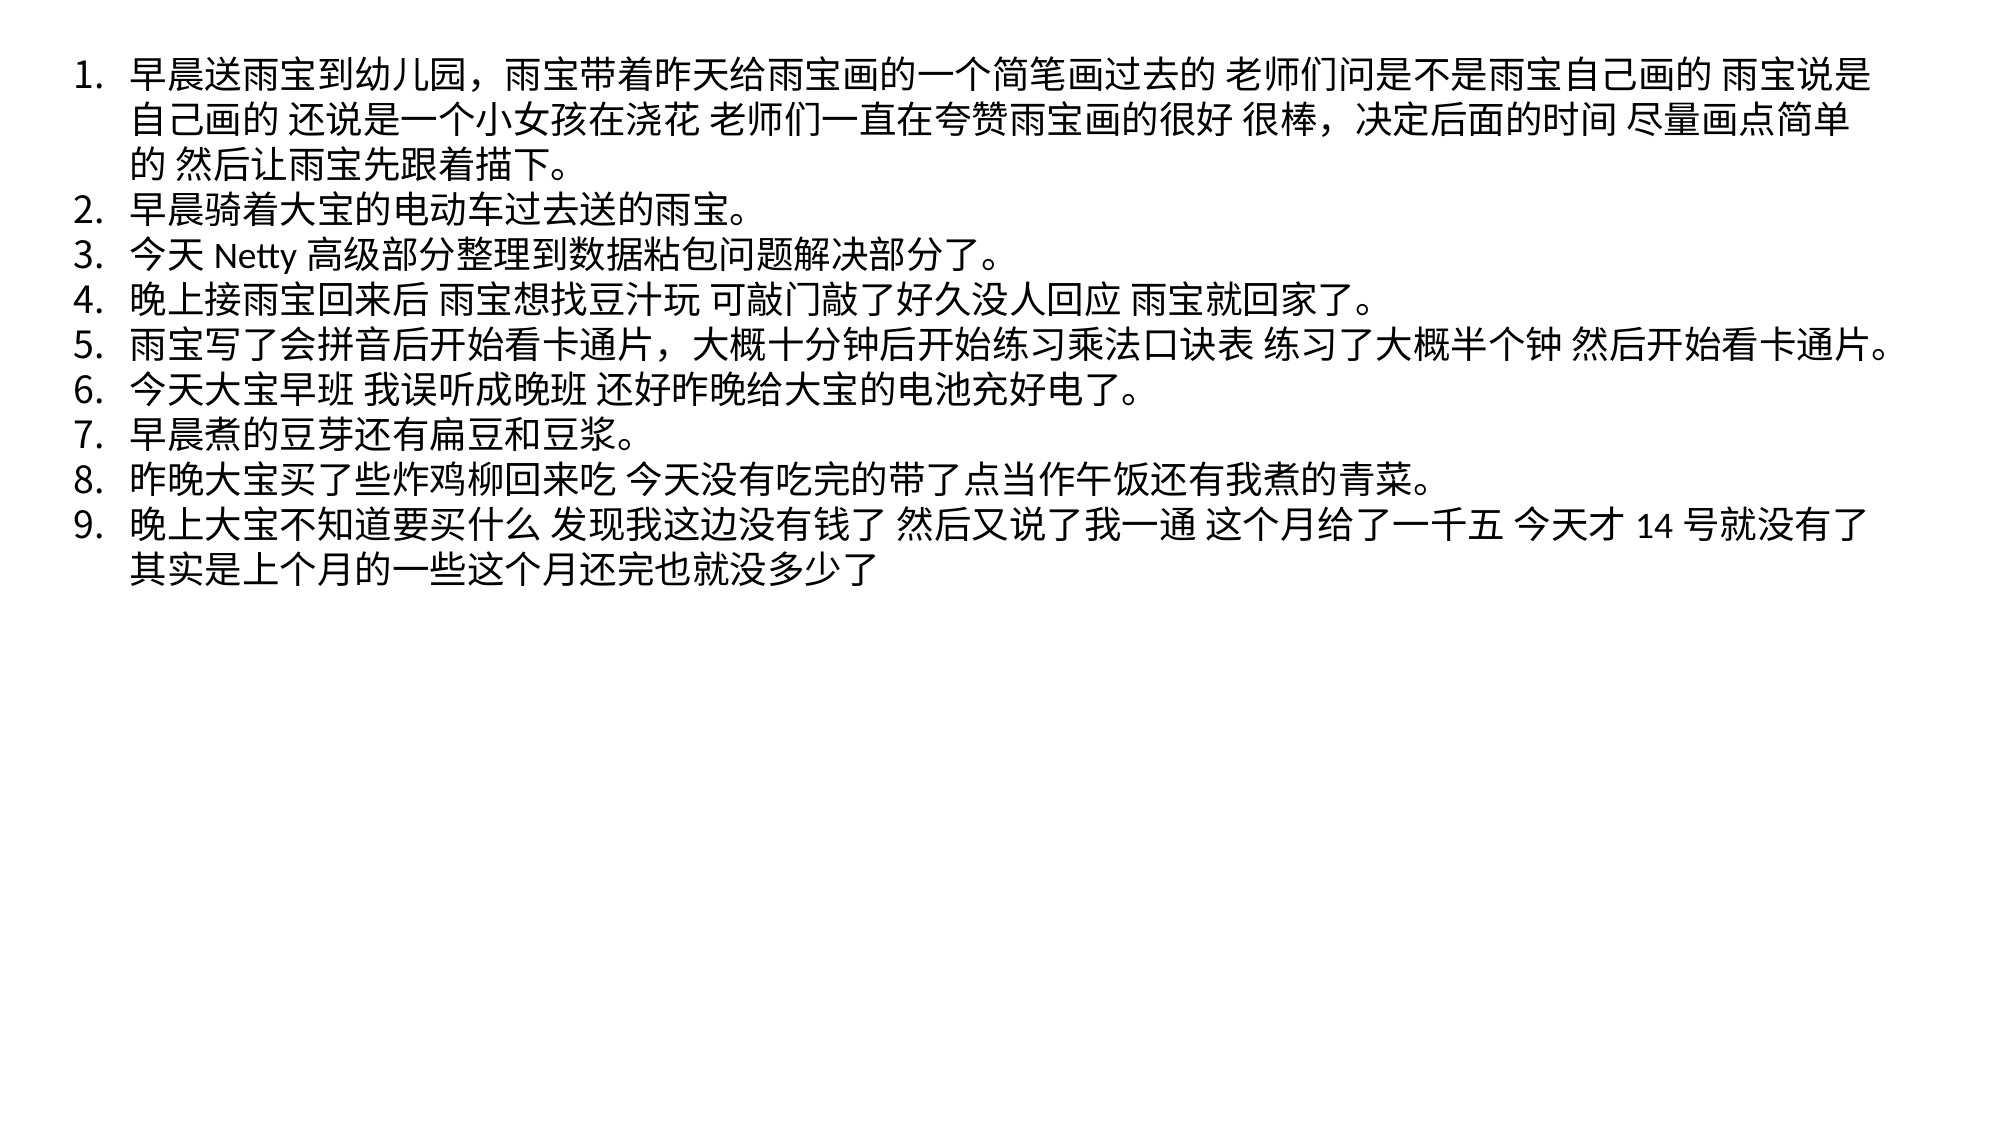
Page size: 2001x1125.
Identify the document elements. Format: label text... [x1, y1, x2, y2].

text_box 早晨送雨宝到幼儿园，雨宝带着昨天给雨宝画的一个简笔画过去的 老师们问是不是雨宝自己画的 雨宝说是自己画的 还说是一个小女孩在浇花 老师们一直在夸赞雨宝画的很好 很棒，决定后面的时间 尽量画点简单的 然后让雨宝先跟着描下。 早晨骑着大宝的电动车过去送的雨宝。 今天Netty高级部分整理到数据粘包问题解决部分了。 晚上接雨宝回来后 雨宝想找豆汁玩 可敲门敲了好久没人回应 雨宝就回家了。 雨宝写了会拼音后开始看卡通片，大概十分钟后开始练习乘法口诀表 练习了大概半个钟 然后开始看卡通片。 今天大宝早班 我误听成晚班 还好昨晚给大宝的电池充好电了。 早晨煮的豆芽还有扁豆和豆浆。 昨晚大宝买了些炸鸡柳回来吃 今天没有吃完的带了点当作午饭还有我煮的青菜。 晚上大宝不知道要买什么 发现我这边没有钱了 然后又说了我一通 这个月给了一千五 今天才14号就没有了 其实是上个月的一些这个月还完也就没多少了 [58, 43, 1893, 598]
